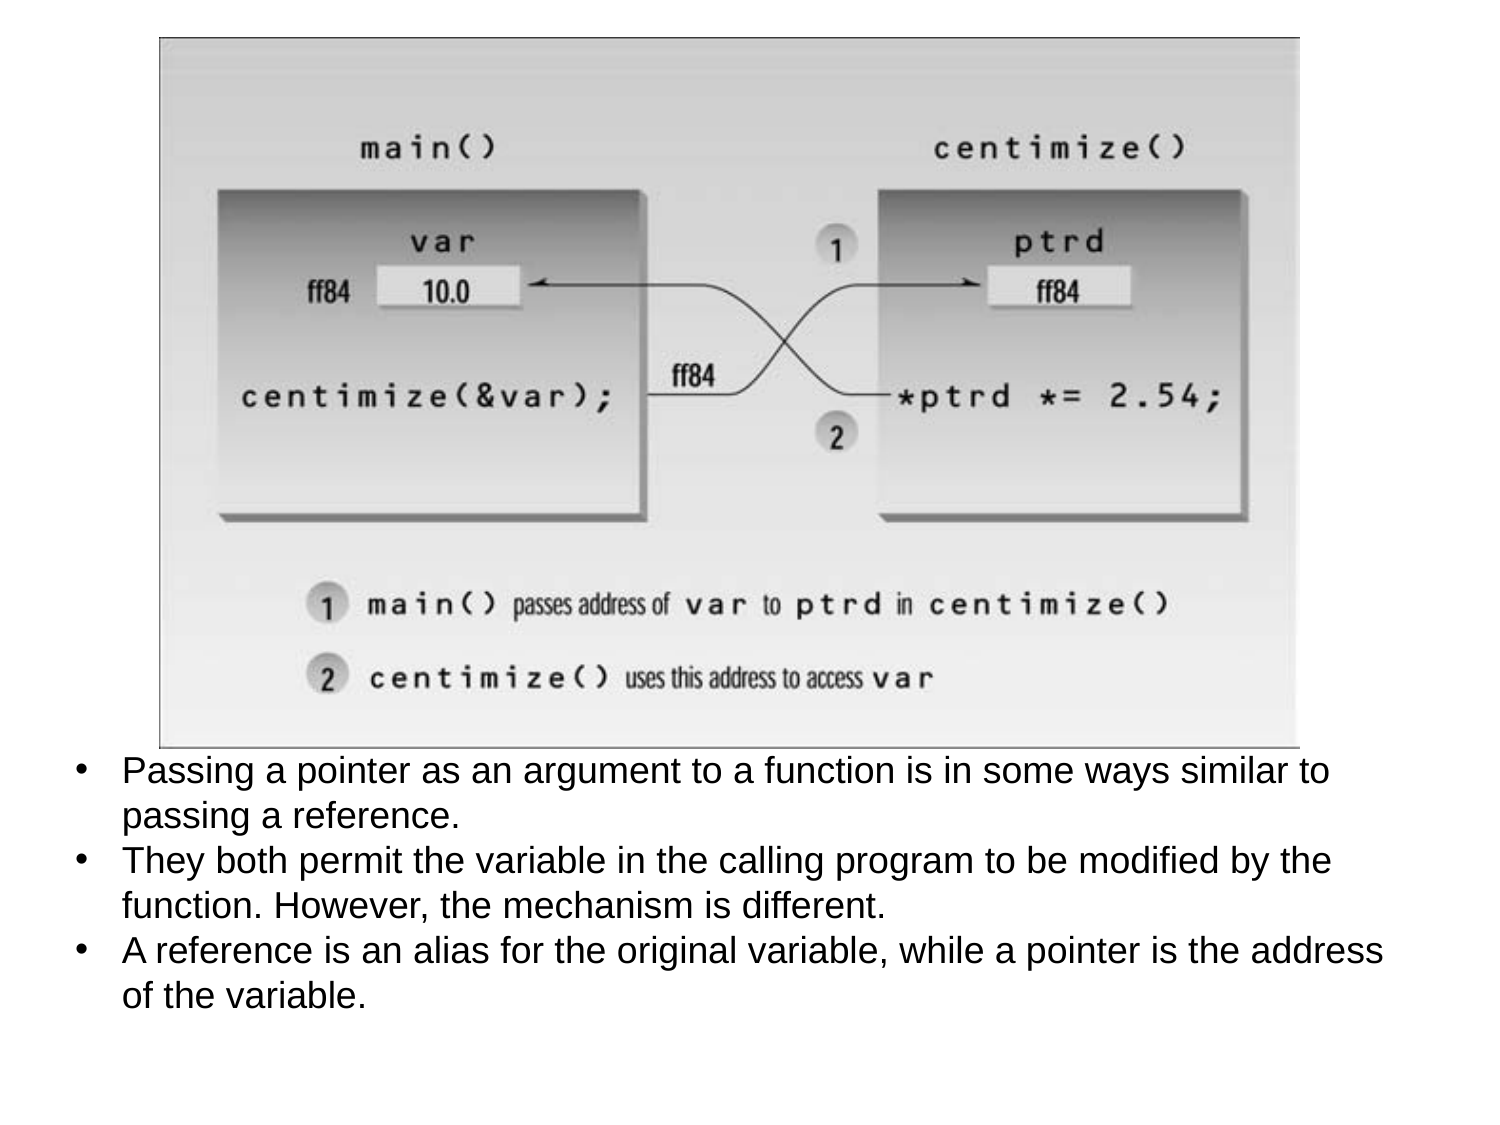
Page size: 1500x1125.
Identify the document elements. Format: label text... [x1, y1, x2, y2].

subtitle Passing a pointer as an argument to a function is in some ways similar to passing a reference. They both permit the variable in the calling program to be modified by the function. However, the mechanism is different. A reference is an alias for the original variable, while a pointer is the address of the variable. [75, 737, 1425, 1025]
picture [159, 37, 1301, 749]
